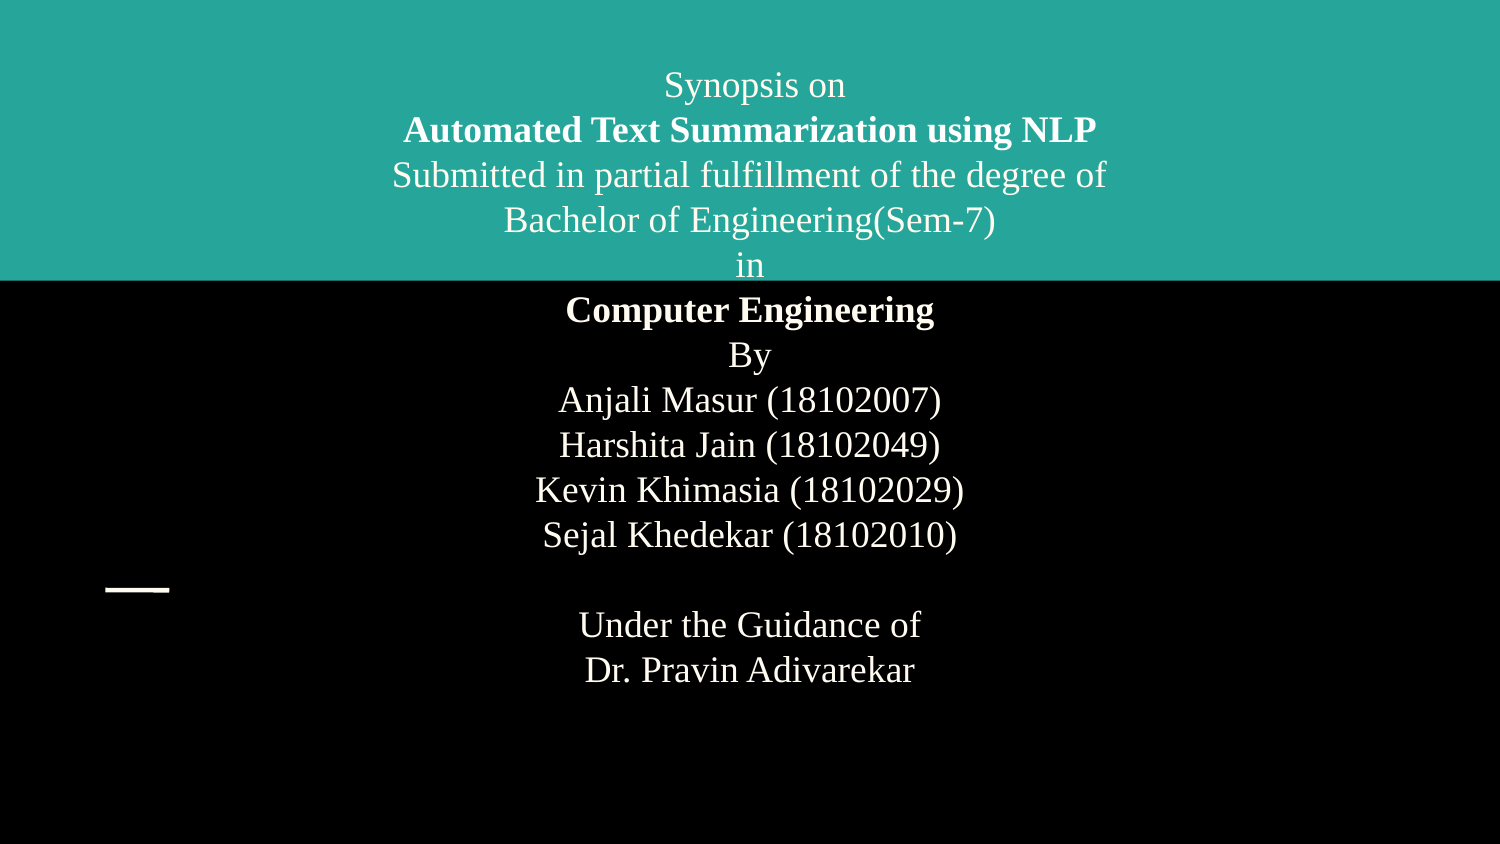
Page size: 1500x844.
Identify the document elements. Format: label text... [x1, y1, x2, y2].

text_box Synopsis on Automated Text Summarization using NLP Submitted in partial fulfillment of the degree of Bachelor of Engineering(Sem-7) in Computer Engineering By Anjali Masur (18102007) Harshita Jain (18102049) Kevin Khimasia (18102029) Sejal Khedekar (18102010) Under the Guidance of Dr. Pravin Adivarekar [84, 45, 1416, 827]
